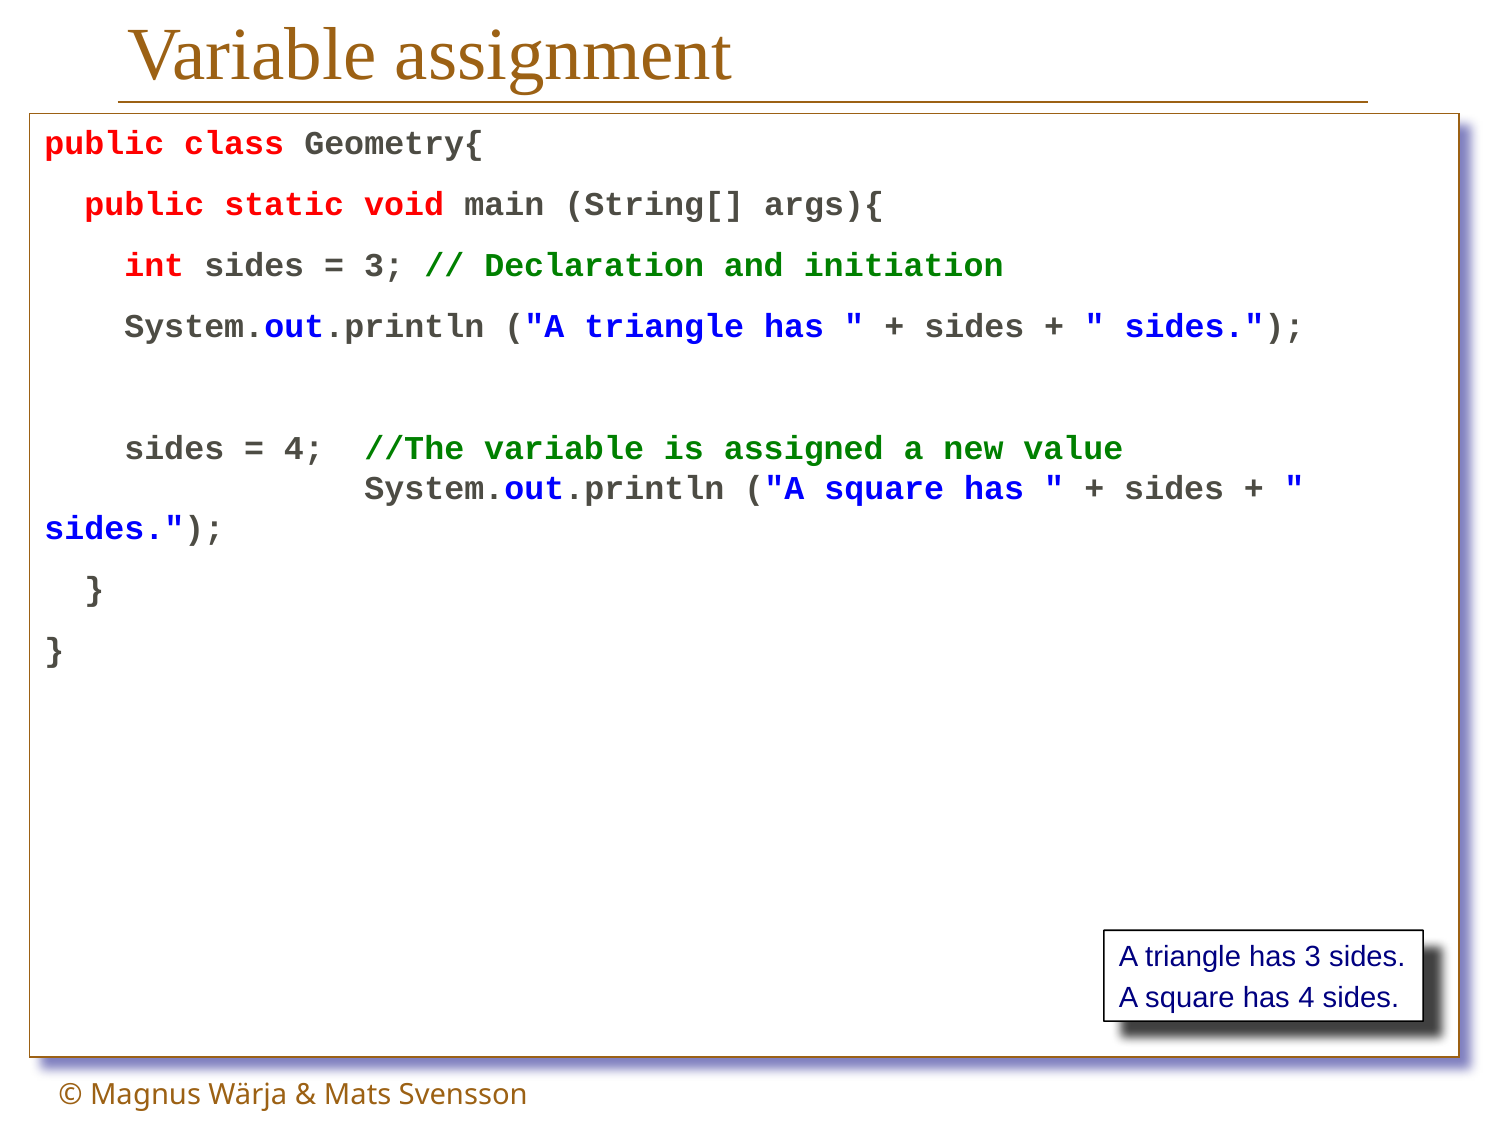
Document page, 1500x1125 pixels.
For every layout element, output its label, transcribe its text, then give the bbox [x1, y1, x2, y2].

list public class Geometry{ public static void main (String[] args){ int sides = 3; // Declaration and initiation System.out.println ("A triangle has " + sides + " sides."); sides = 4; //The variable is assigned a new value System.out.println ("A square has " + sides + " sides."); } } [29, 113, 1500, 1012]
title Variable assignment [112, 19, 1329, 102]
text_box A triangle has 3 sides. A square has 4 sides. [1103, 930, 1424, 1022]
